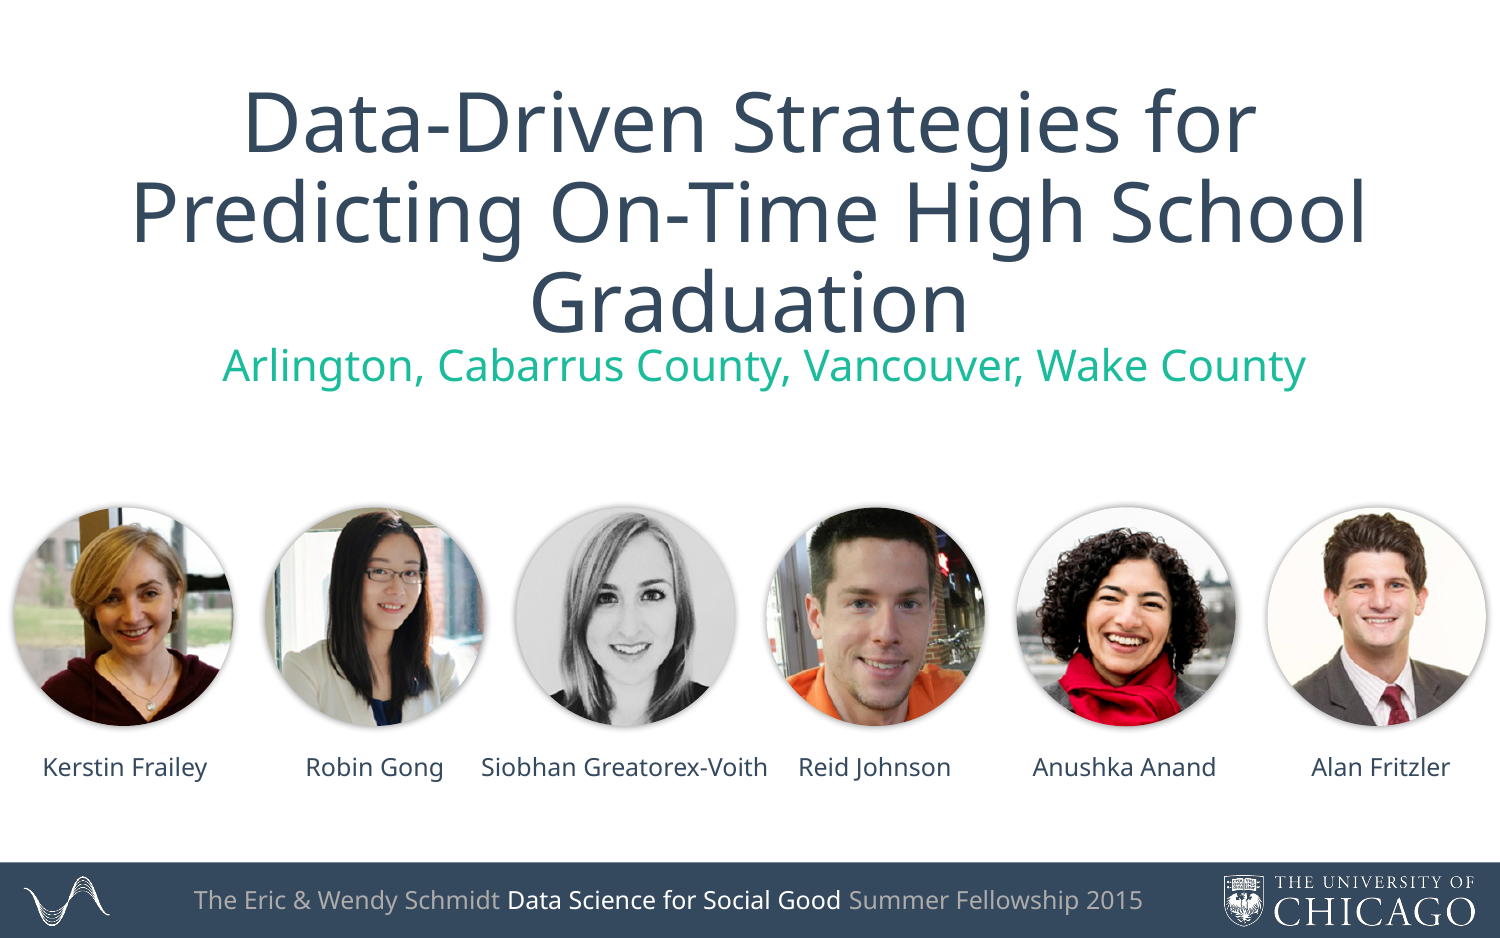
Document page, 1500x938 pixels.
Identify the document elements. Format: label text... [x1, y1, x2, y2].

footer The Eric & Wendy Schmidt Data Science for Social Good Summer Fellowship 2015 [137, 875, 1200, 925]
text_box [12, 507, 1488, 790]
title Data-Driven Strategies for Predicting On-Time High School Graduation [24, 125, 1475, 307]
picture [19, 868, 113, 932]
list Arlington, Cabarrus County, Vancouver, Wake County [5, 329, 1495, 407]
picture [1224, 875, 1475, 927]
